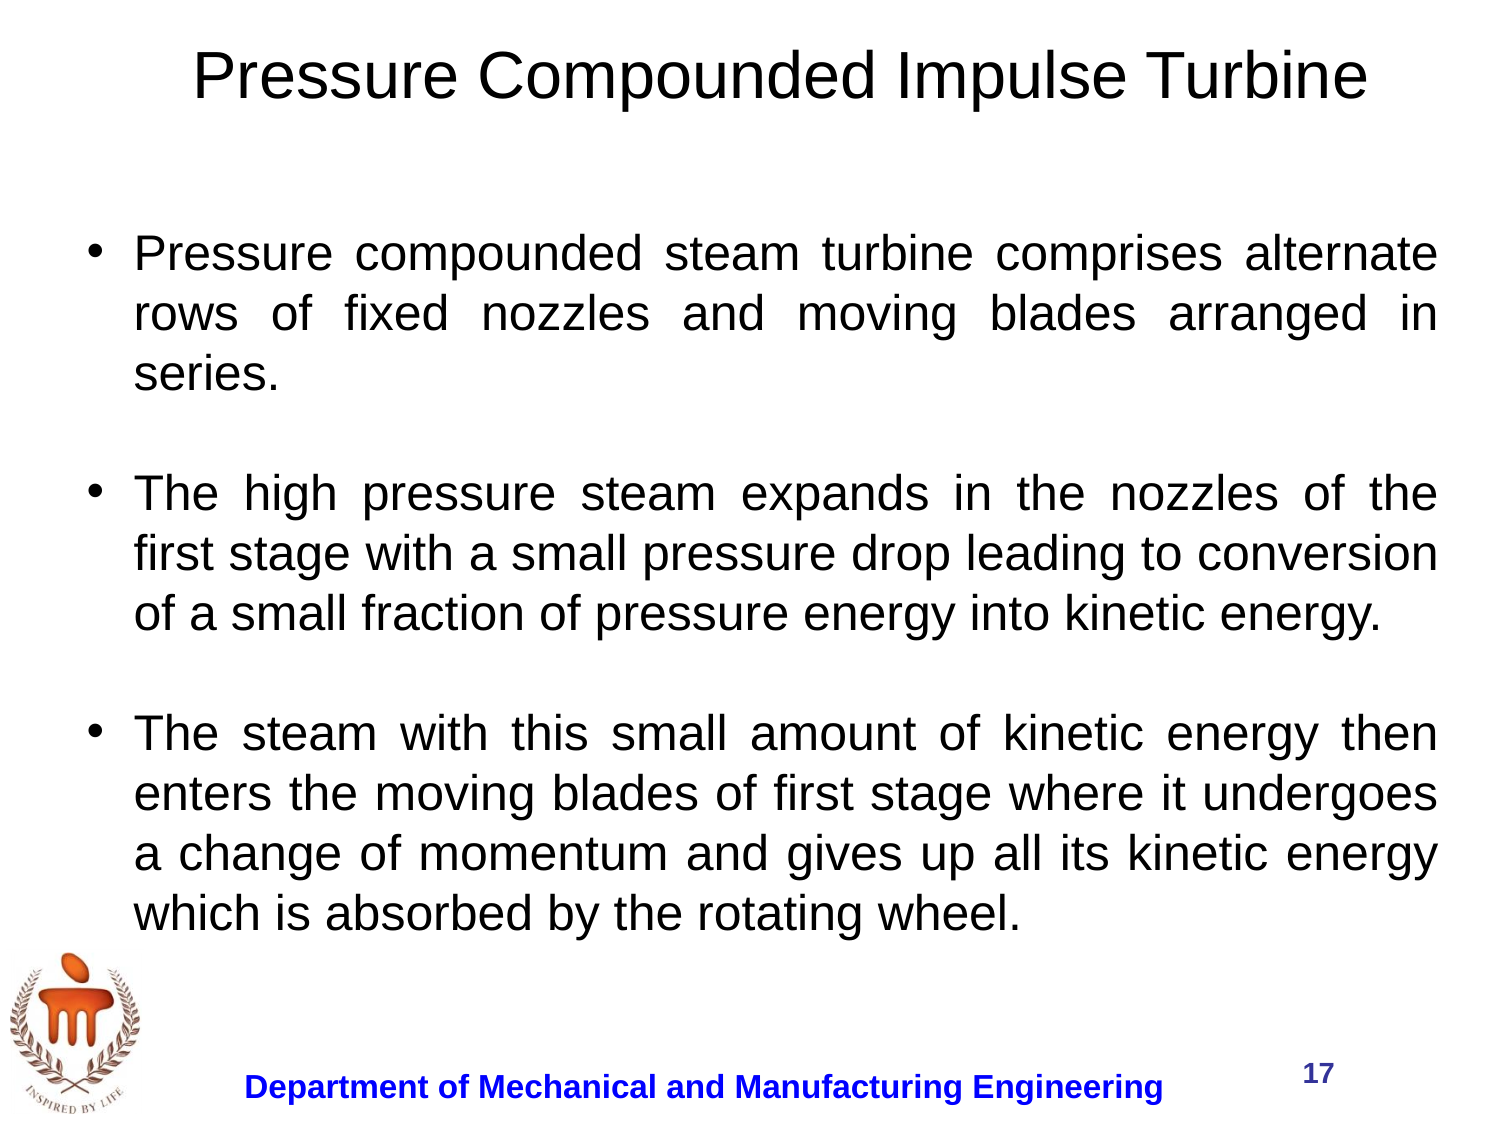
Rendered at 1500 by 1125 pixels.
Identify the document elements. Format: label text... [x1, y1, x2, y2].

text_box Pressure compounded steam turbine comprises alternate rows of fixed nozzles and moving blades arranged in series. The high pressure steam expands in the nozzles of the first stage with a small pressure drop leading to conversion of a small fraction of pressure energy into kinetic energy. The steam with this small amount of kinetic energy then enters the moving blades of first stage where it undergoes a change of momentum and gives up all its kinetic energy which is absorbed by the rotating wheel. [71, 212, 1454, 1008]
text_box Pressure Compounded Impulse Turbine [159, 24, 1386, 120]
text_box Department of Mechanical and Manufacturing Engineering [229, 1058, 1325, 1113]
picture [6, 949, 144, 1121]
slide_number 17 [1137, 1046, 1351, 1125]
